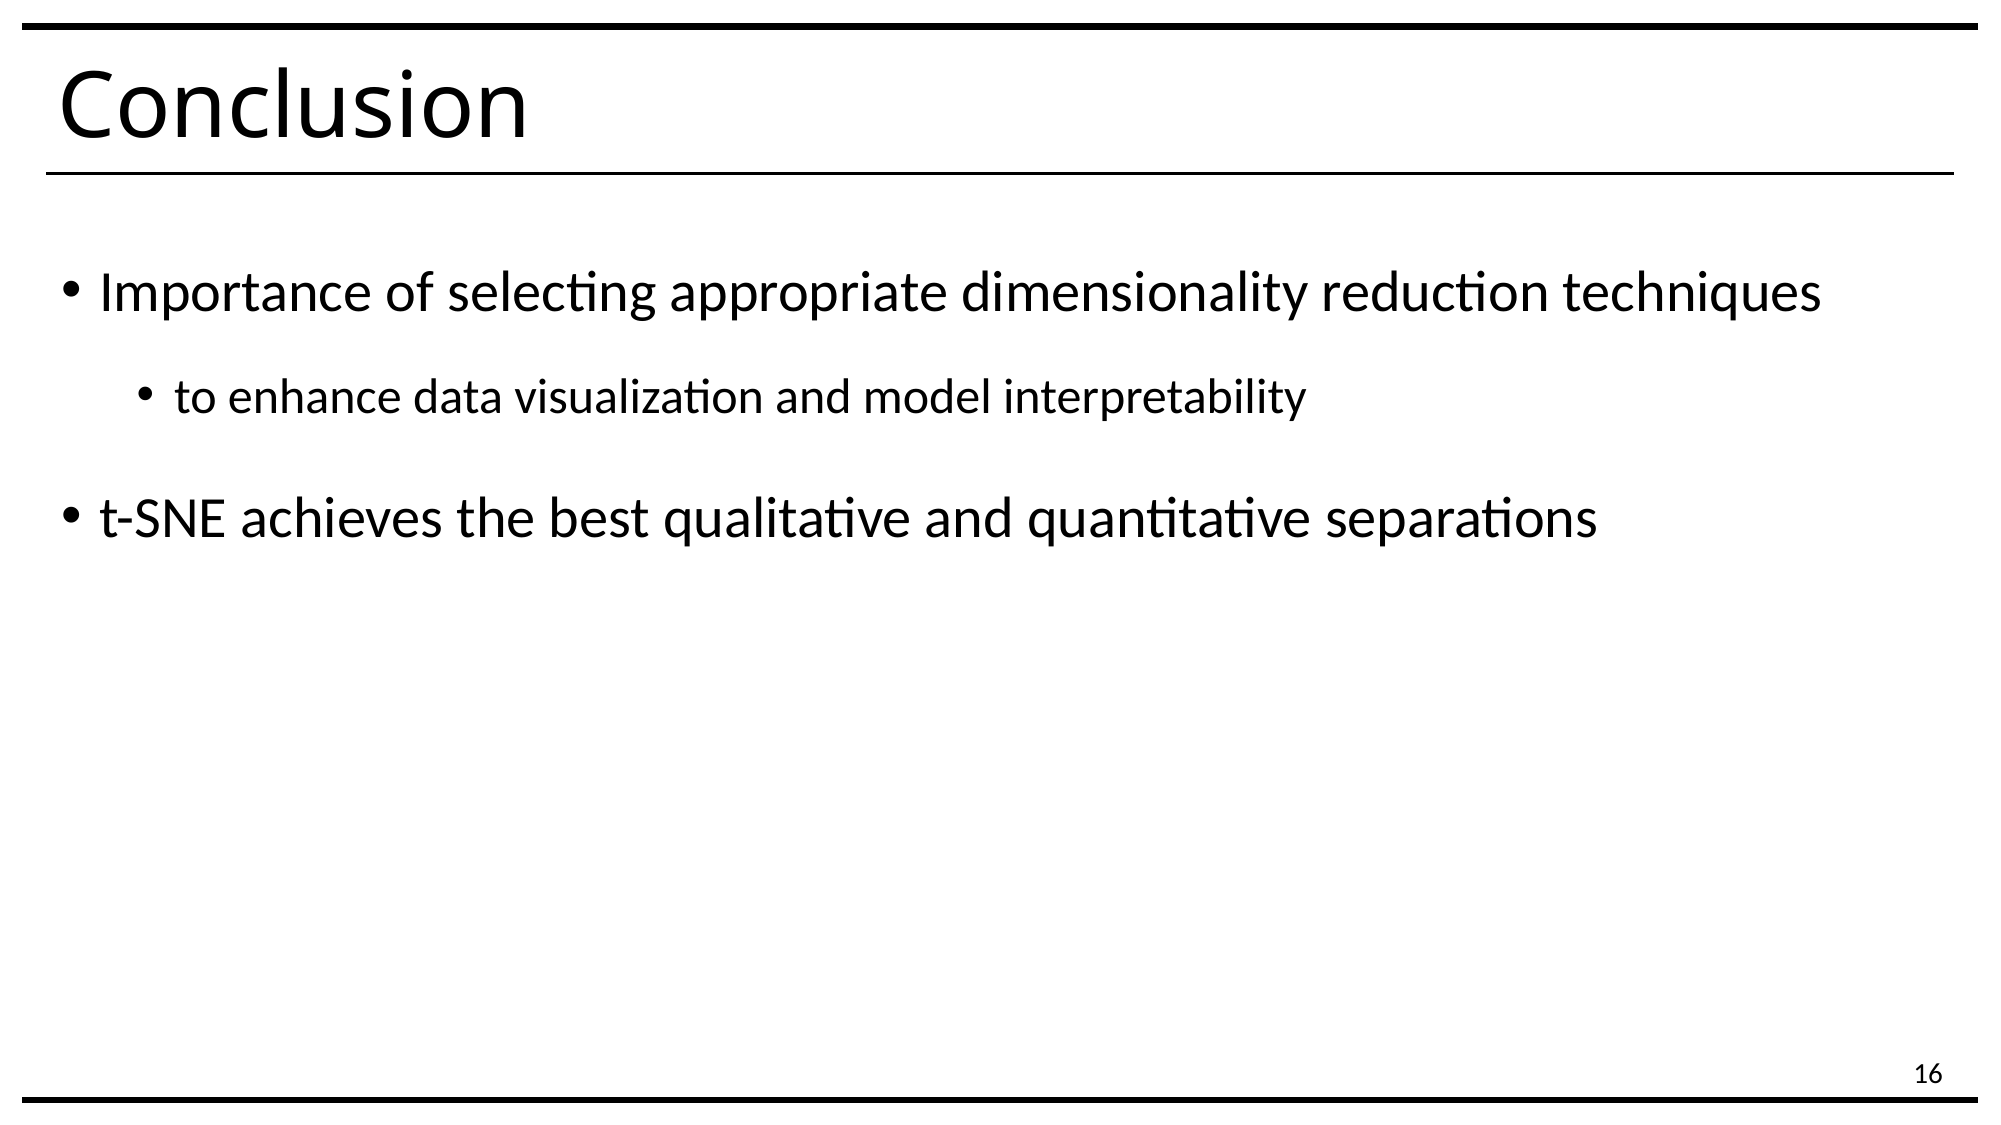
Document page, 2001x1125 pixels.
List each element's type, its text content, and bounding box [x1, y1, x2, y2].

slide_number 16 [1507, 1036, 1958, 1097]
list Importance of selecting appropriate dimensionality reduction techniques to enhance data visualization and model interpretability t-SNE achieves the best qualitative and quantitative separations [46, 210, 1954, 1061]
title Conclusion [42, 39, 1958, 175]
